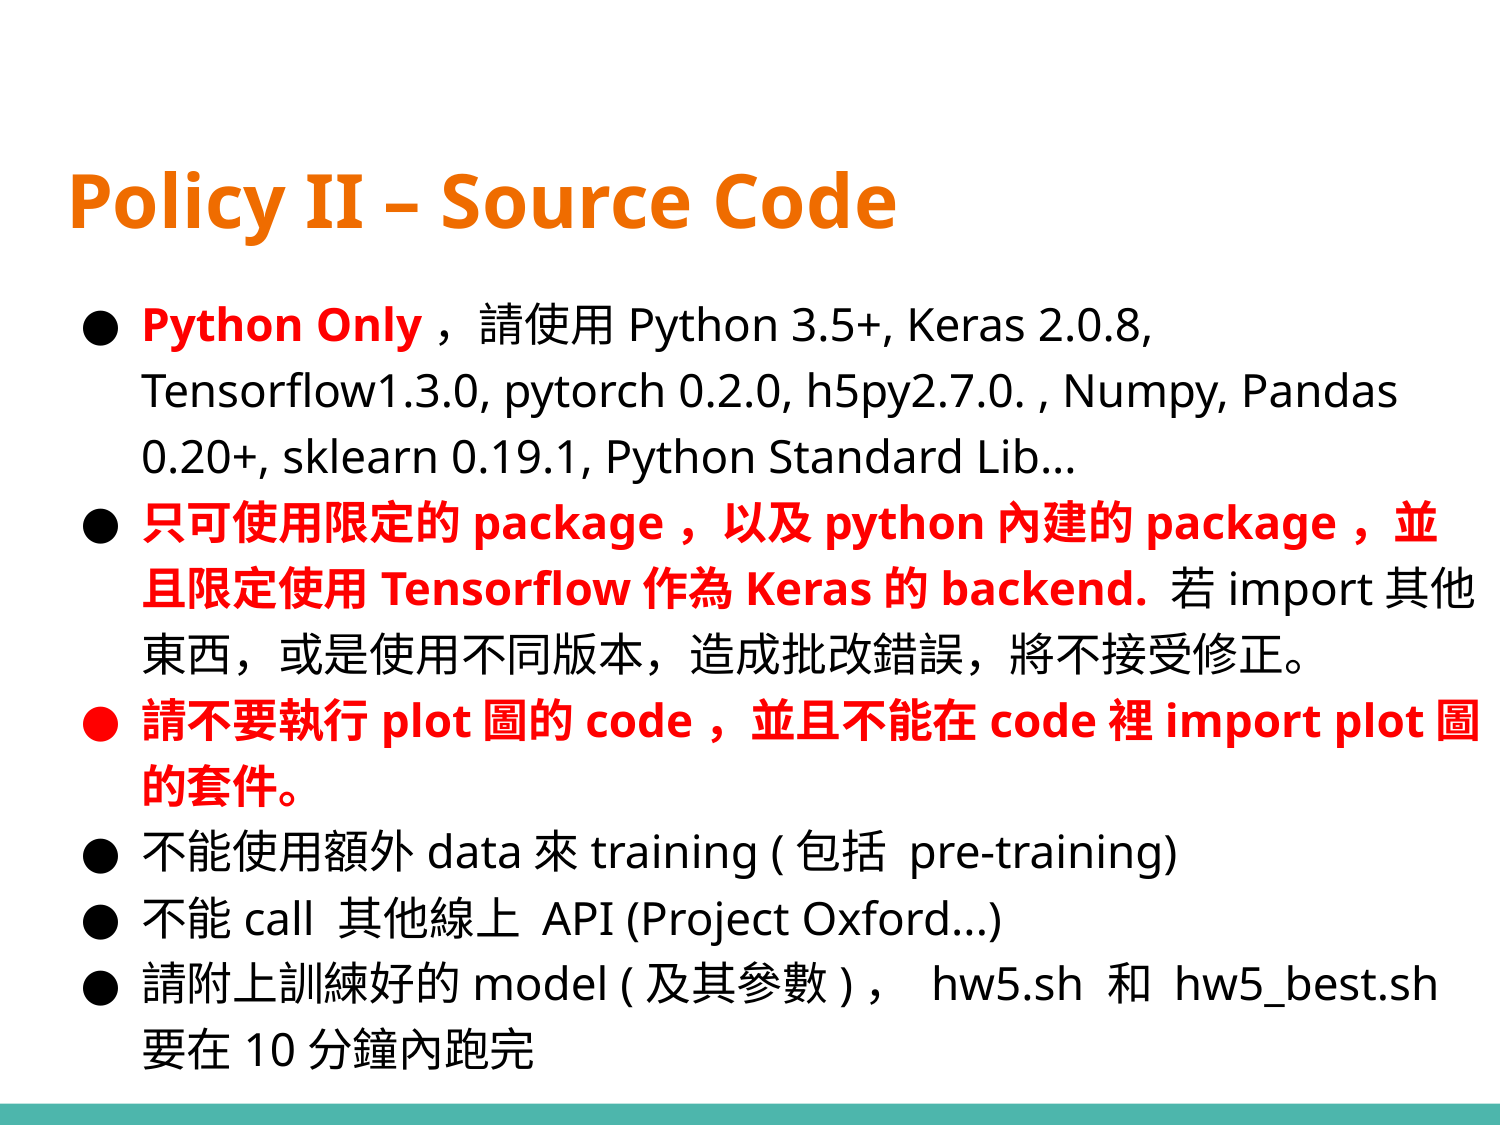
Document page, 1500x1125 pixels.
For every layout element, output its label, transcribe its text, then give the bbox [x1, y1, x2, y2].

list Python Only，請使用Python 3.5+, Keras 2.0.8, Tensorflow1.3.0, pytorch 0.2.0, h5py2.7.0. , Numpy, Pandas 0.20+, sklearn 0.19.1, Python Standard Lib... 只可使用限定的package，以及python內建的package，並且限定使用Tensorflow作為Keras的backend. 若import其他東西，或是使用不同版本，造成批改錯誤，將不接受修正。 請不要執行plot圖的code，並且不能在code裡import plot圖的套件。 不能使用額外data來training (包括 pre-training) 不能call 其他線上 API (Project Oxford...) 請附上訓練好的model (及其參數)， hw5.sh 和 hw5_best.sh要在10分鐘內跑完 [51, 276, 1500, 1093]
title Policy II – Source Code [51, 97, 1449, 252]
